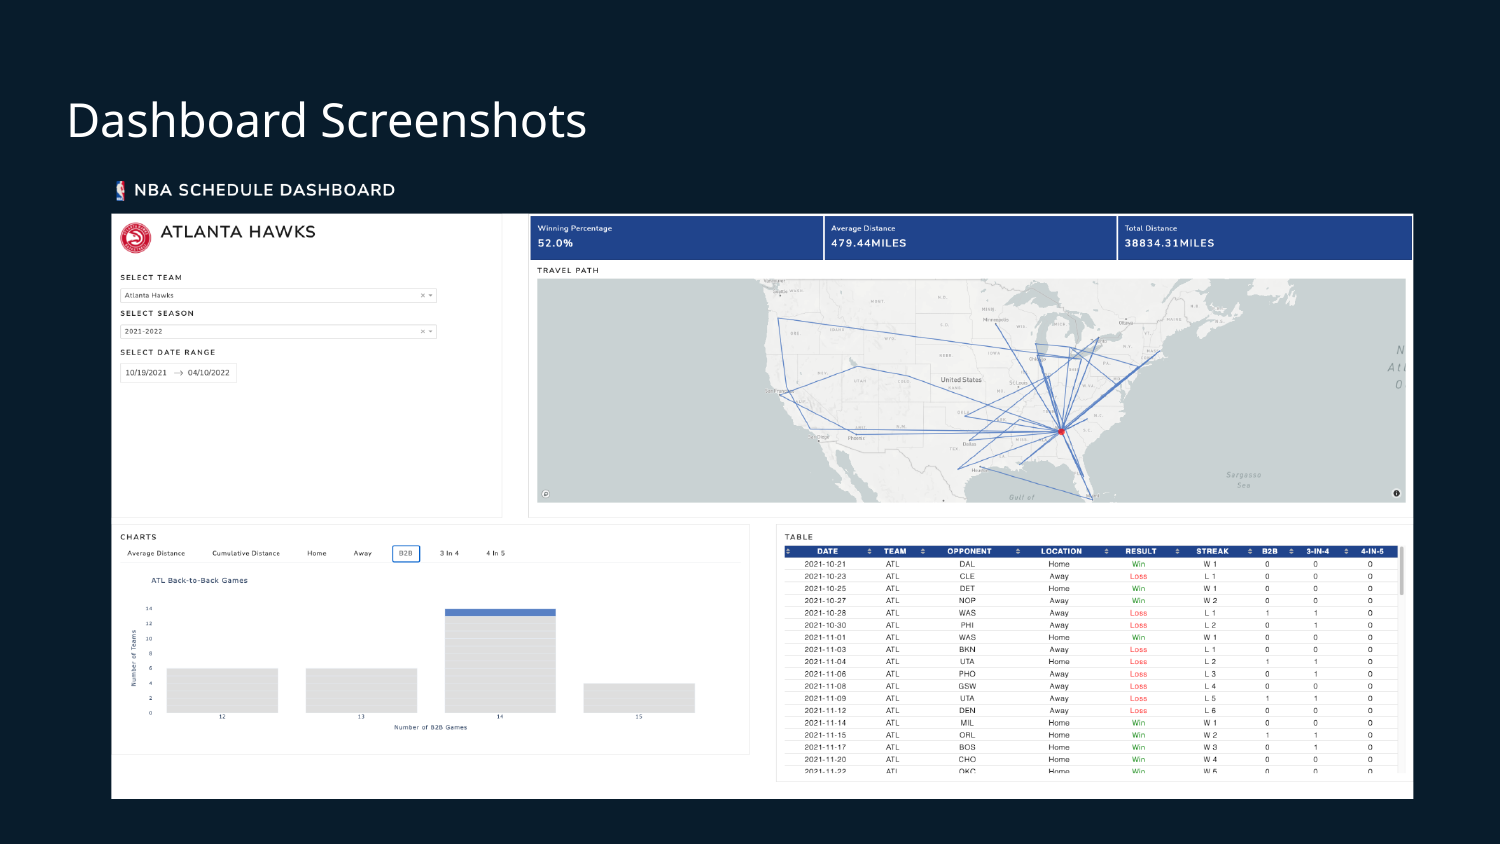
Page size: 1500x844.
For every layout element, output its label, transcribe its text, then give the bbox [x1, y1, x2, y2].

title Dashboard Screenshots [51, 72, 1449, 167]
picture [111, 176, 1414, 799]
